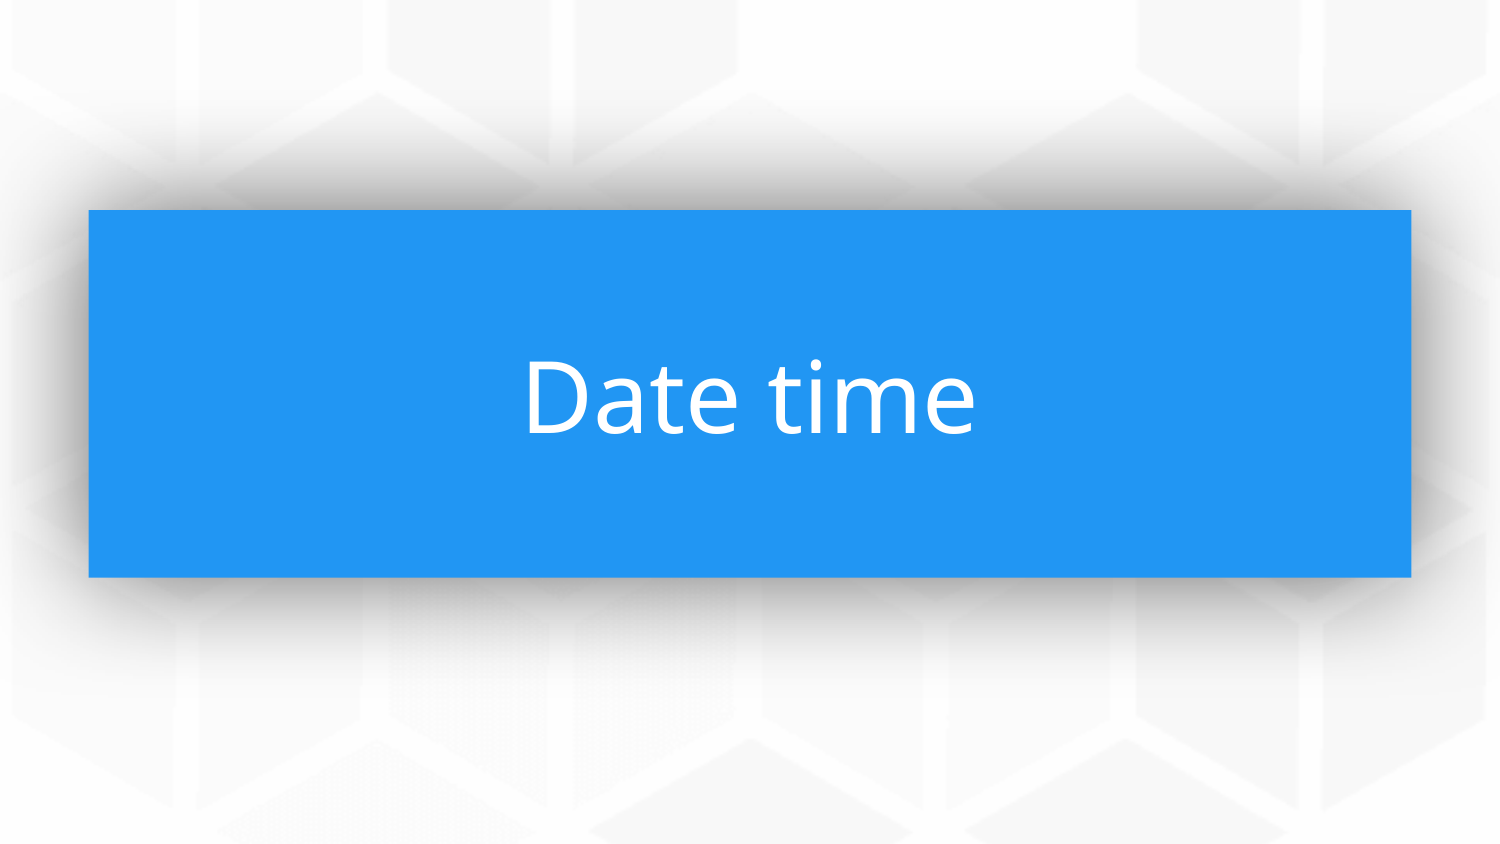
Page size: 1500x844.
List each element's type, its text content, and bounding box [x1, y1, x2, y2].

title Date time [88, 210, 1412, 578]
picture [0, 0, 1500, 844]
